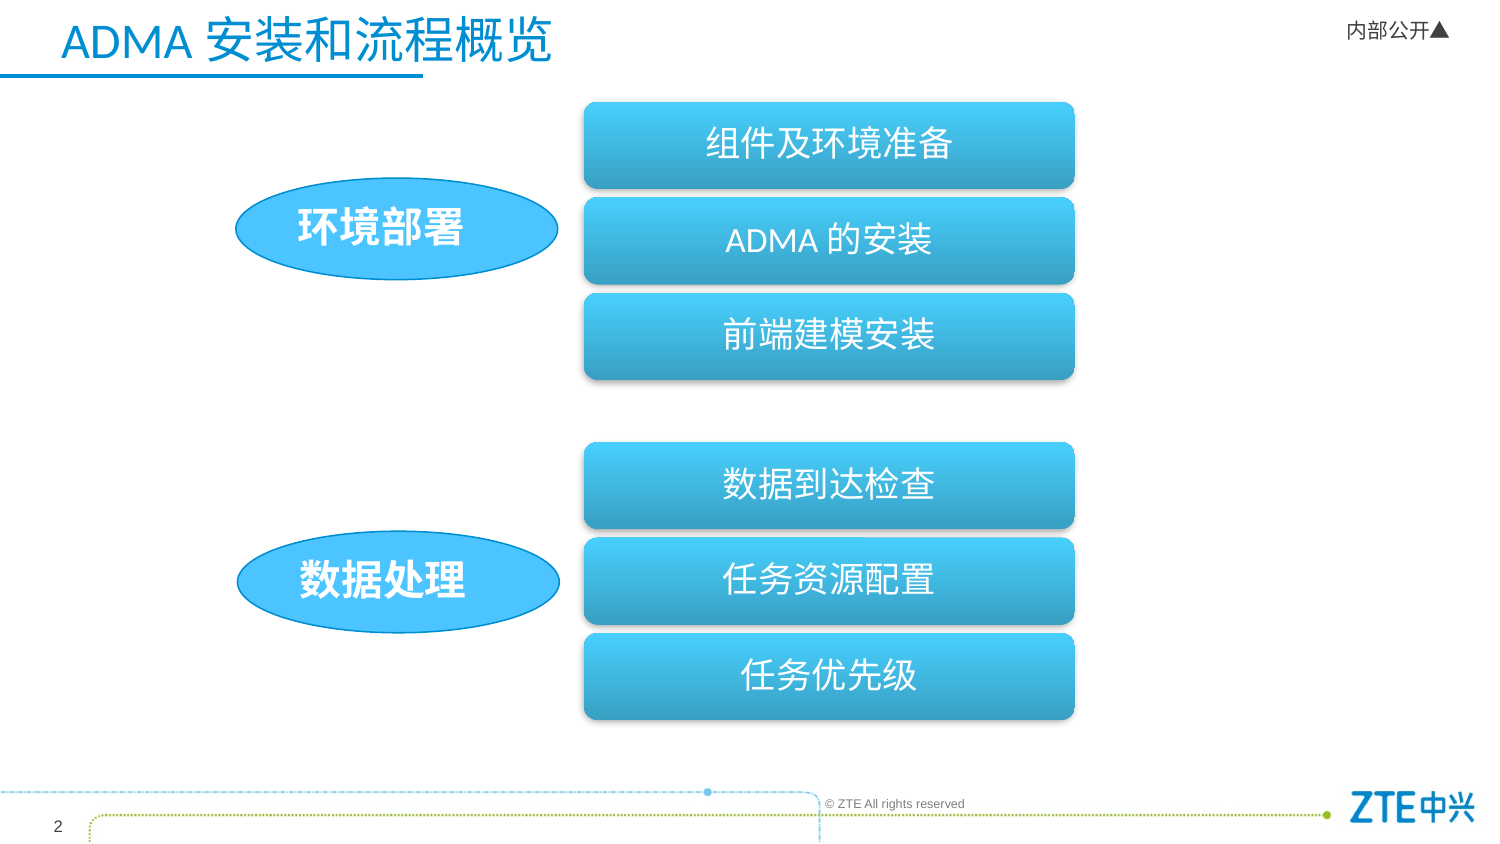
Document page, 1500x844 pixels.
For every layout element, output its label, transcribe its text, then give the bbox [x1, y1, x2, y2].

picture [0, 0, 1500, 844]
text_box 数据处理 [237, 531, 560, 633]
text_box 环境部署 [235, 178, 558, 280]
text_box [583, 98, 1076, 384]
title ADMA安装和流程概览 [60, 8, 671, 71]
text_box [583, 437, 1076, 726]
